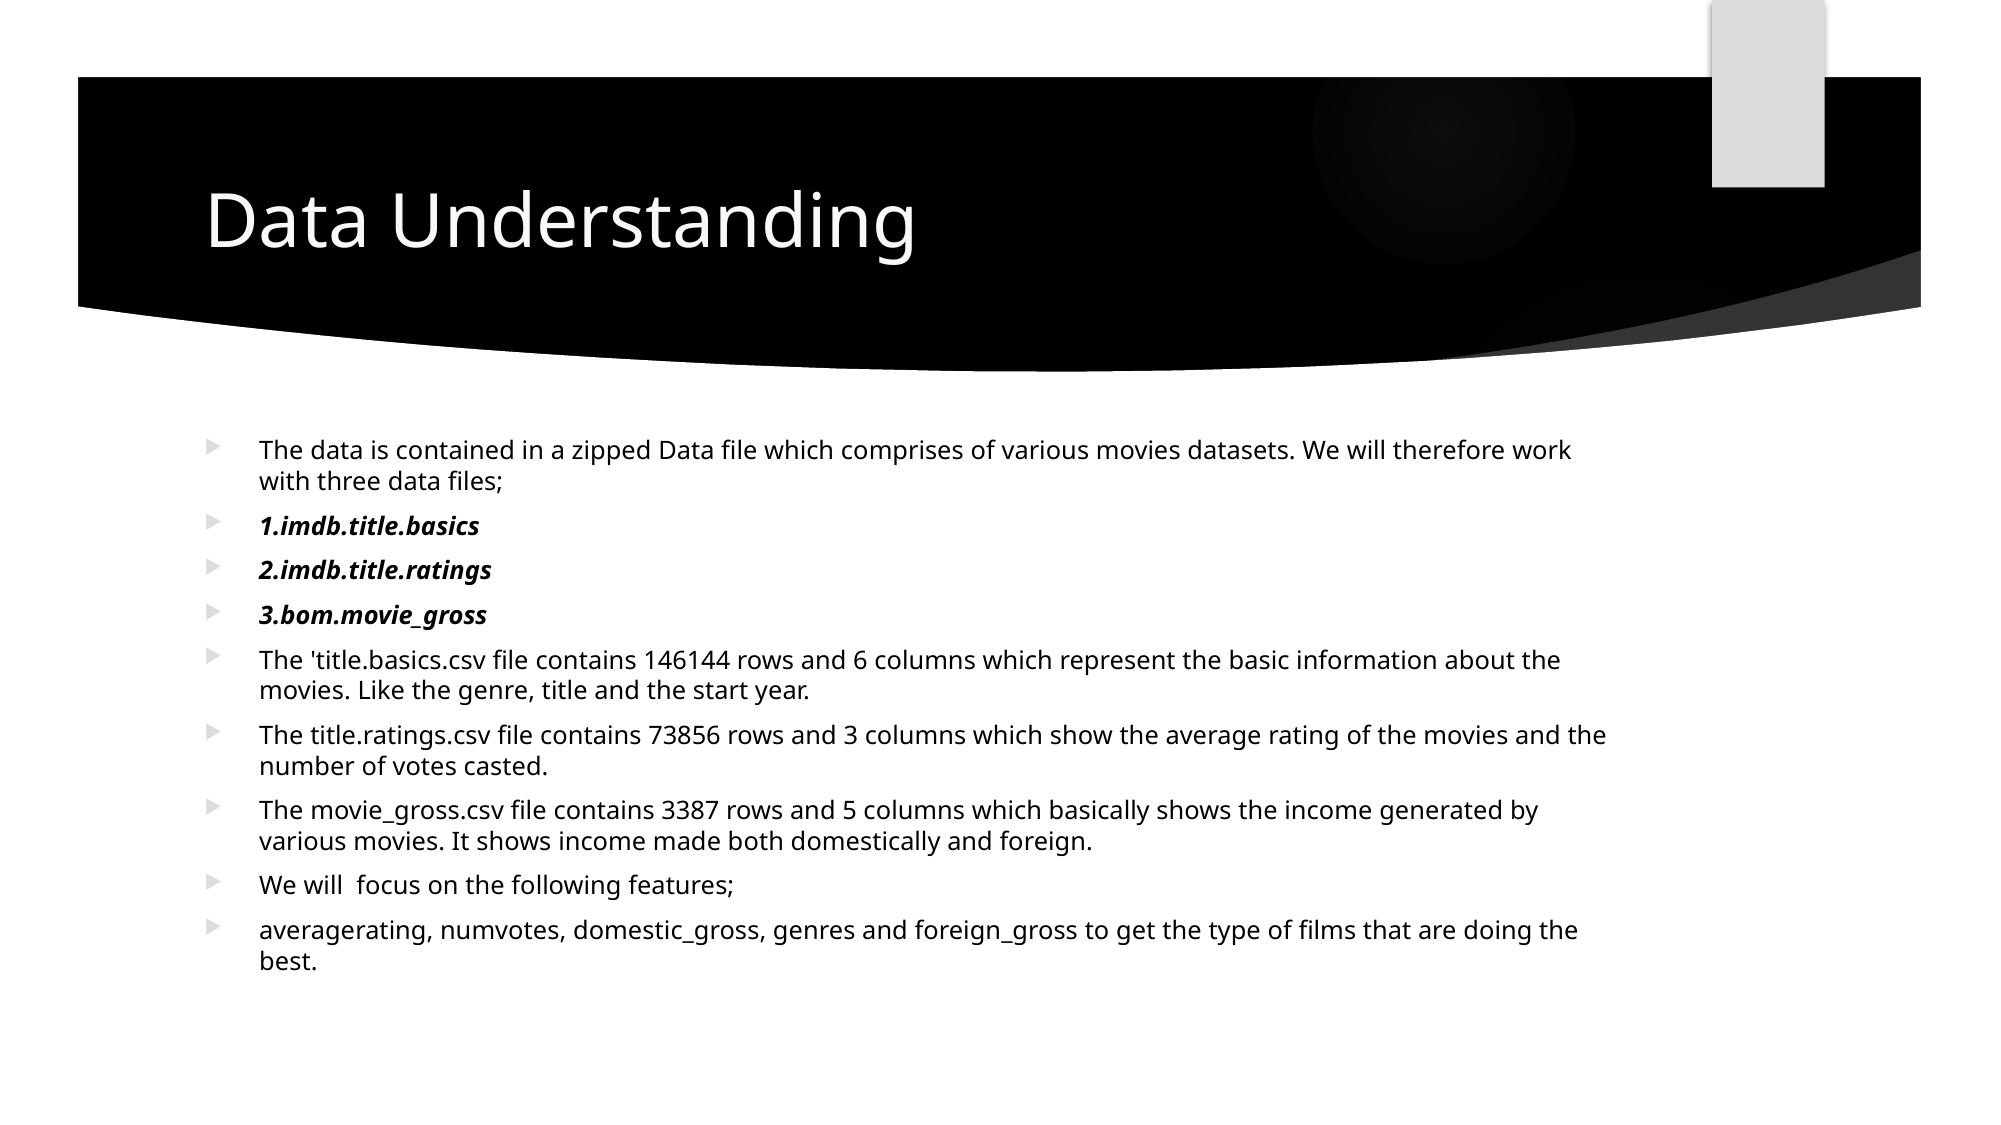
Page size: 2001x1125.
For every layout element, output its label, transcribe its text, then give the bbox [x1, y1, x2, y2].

title Data Understanding [189, 159, 1627, 276]
list The data is contained in a zipped Data file which comprises of various movies datasets. We will therefore work with three data files; 1.imdb.title.basics 2.imdb.title.ratings 3.bom.movie_gross The 'title.basics.csv file contains 146144 rows and 6 columns which represent the basic information about the movies. Like the genre, title and the start year. The title.ratings.csv file contains 73856 rows and 3 columns which show the average rating of the movies and the number of votes casted. The movie_gross.csv file contains 3387 rows and 5 columns which basically shows the income generated by various movies. It shows income made both domestically and foreign. We will focus on the following features; averagerating, numvotes, domestic_gross, genres and foreign_gross to get the type of films that are doing the best. [189, 427, 1638, 988]
